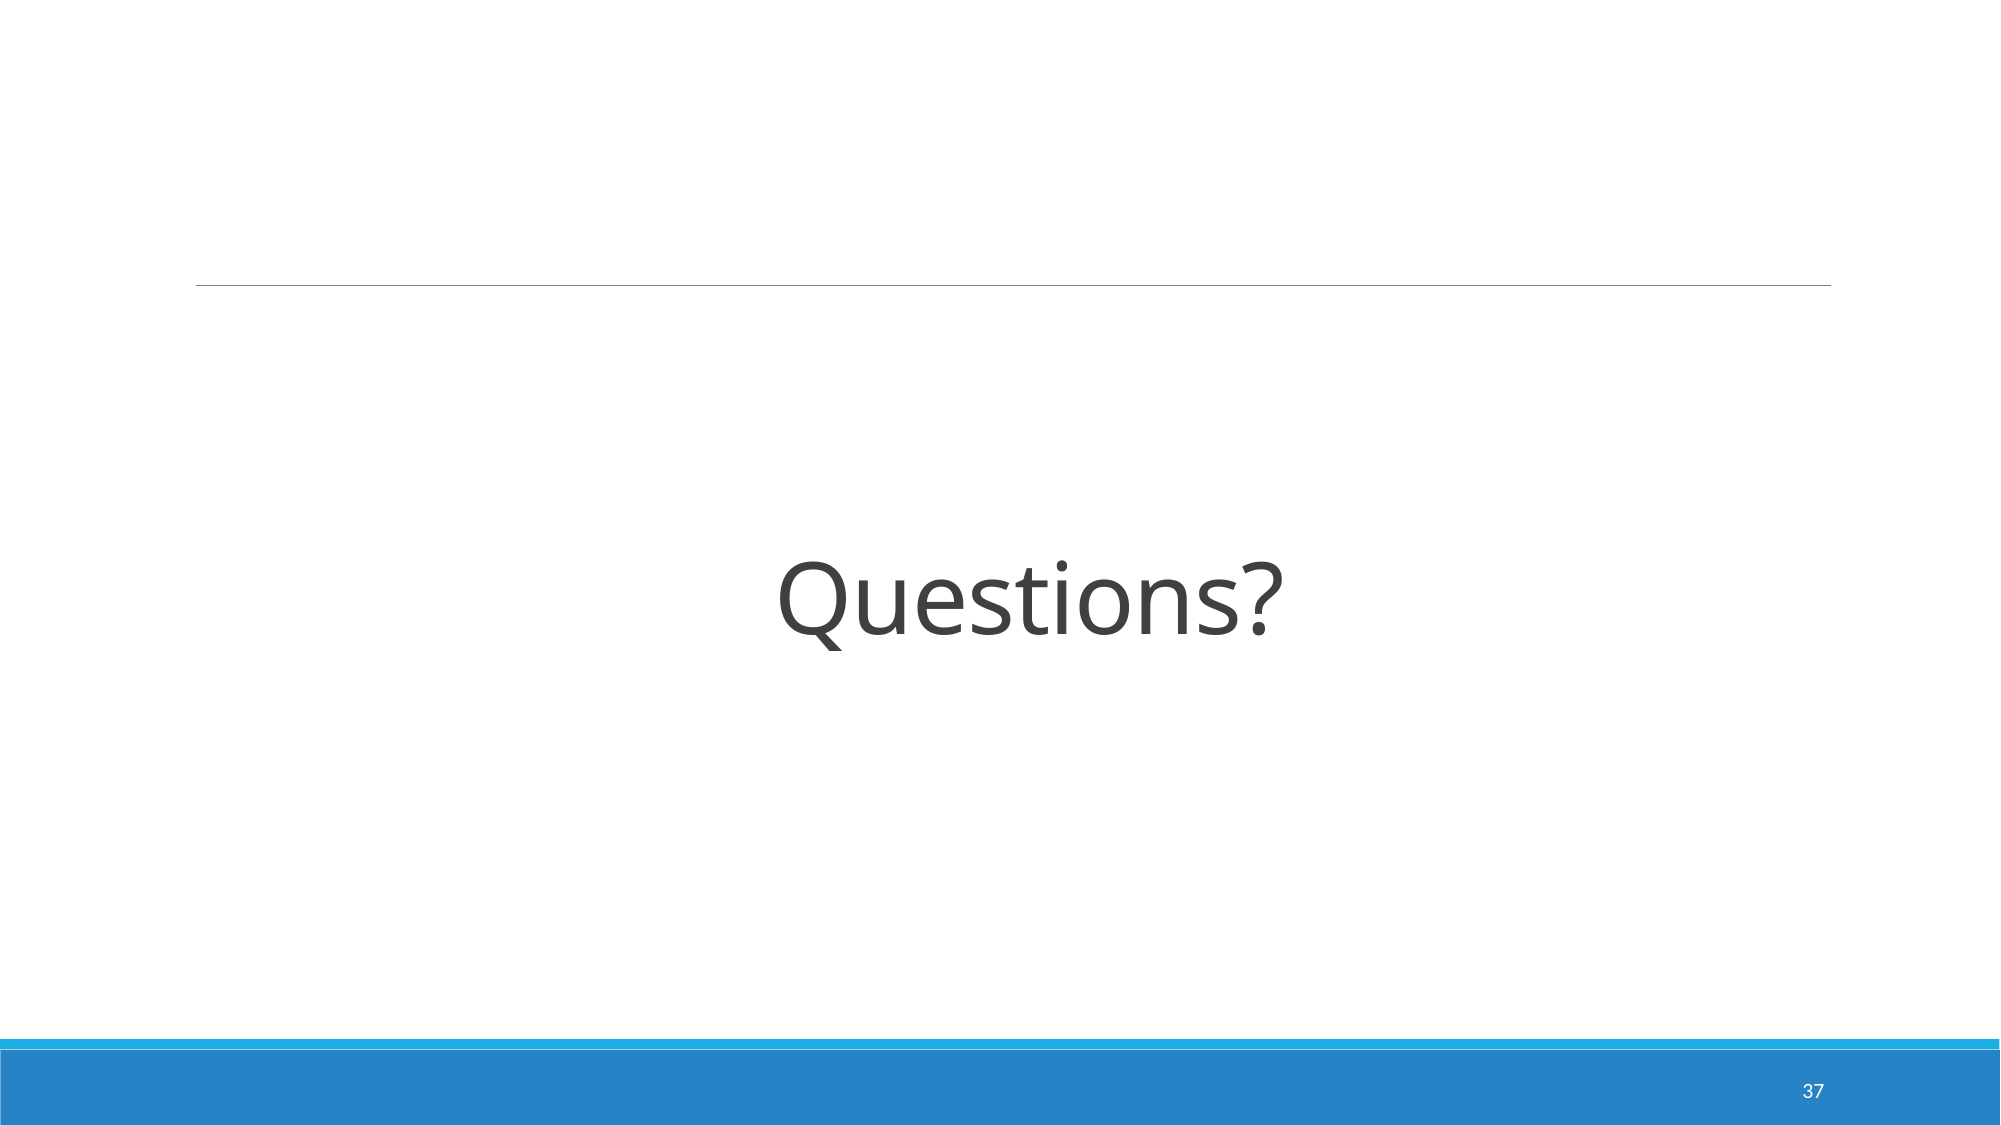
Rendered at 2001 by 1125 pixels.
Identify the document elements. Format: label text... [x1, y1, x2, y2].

slide_number 37 [1624, 1059, 1840, 1120]
title Questions? [204, 424, 1855, 663]
